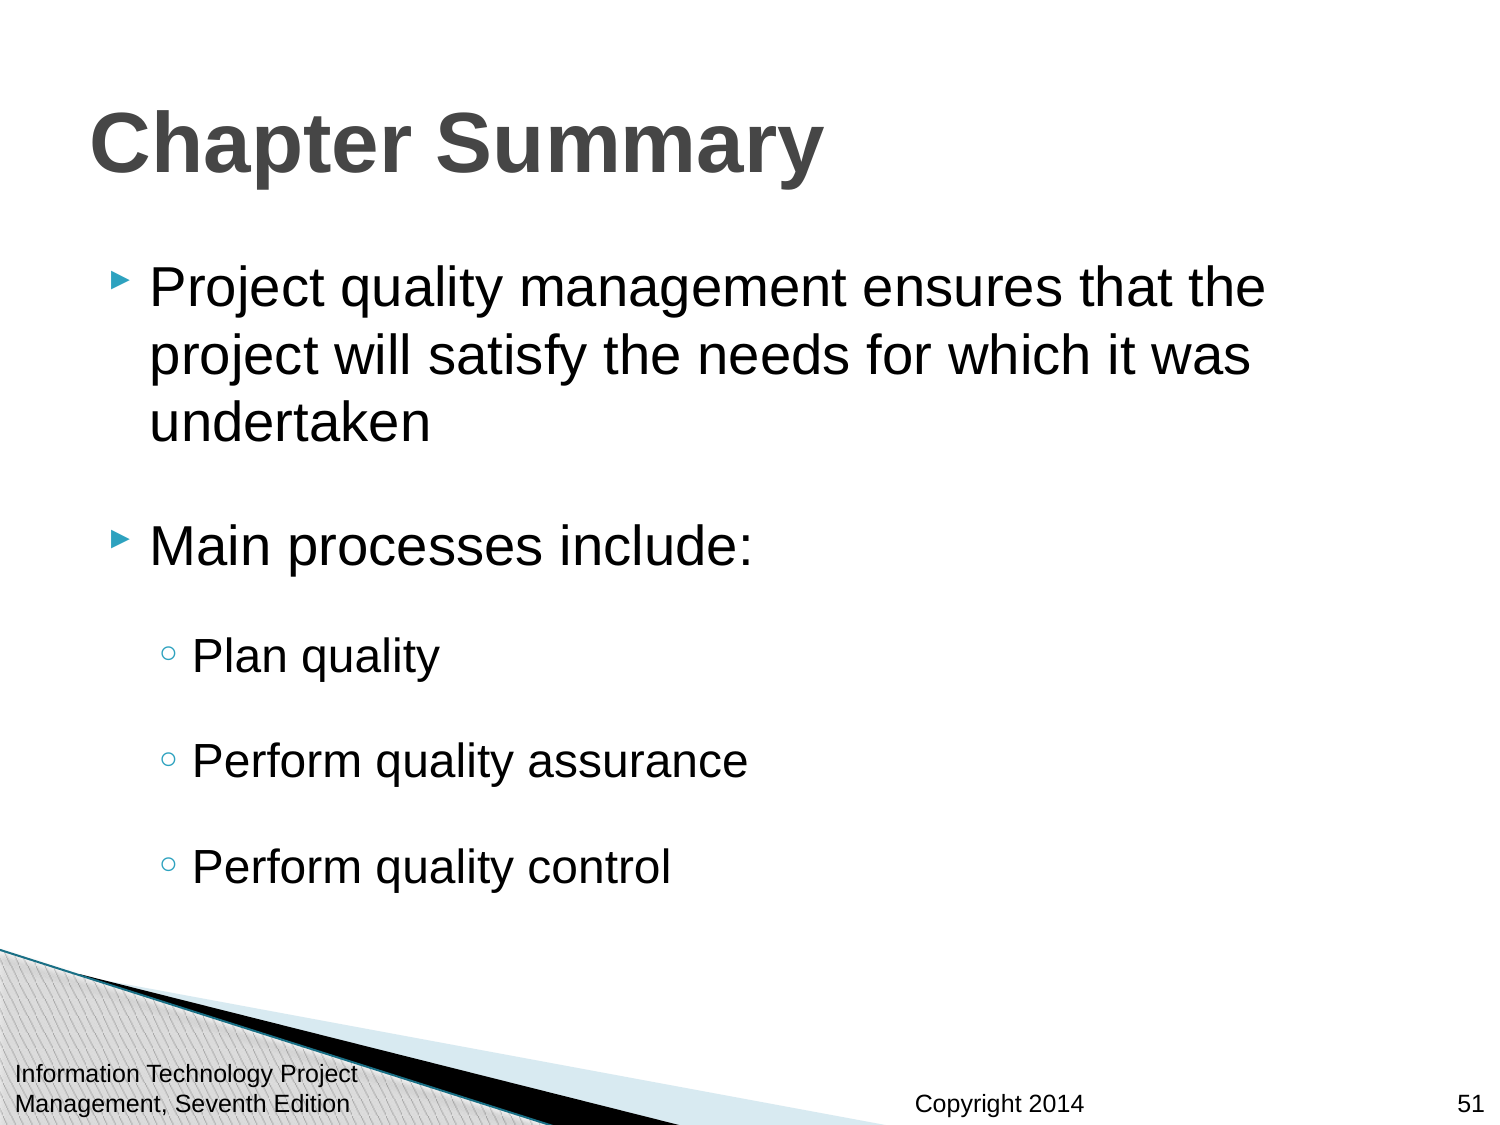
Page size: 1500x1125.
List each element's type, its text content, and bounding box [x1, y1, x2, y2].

title Chapter Summary [75, 45, 1425, 233]
list Project quality management ensures that the project will satisfy the needs for which it was undertaken Main processes include: Plan quality Perform quality assurance Perform quality control [74, 242, 1426, 986]
slide_number 51 [1408, 1065, 1500, 1125]
footer Information Technology Project Management, Seventh Edition [0, 1065, 425, 1125]
